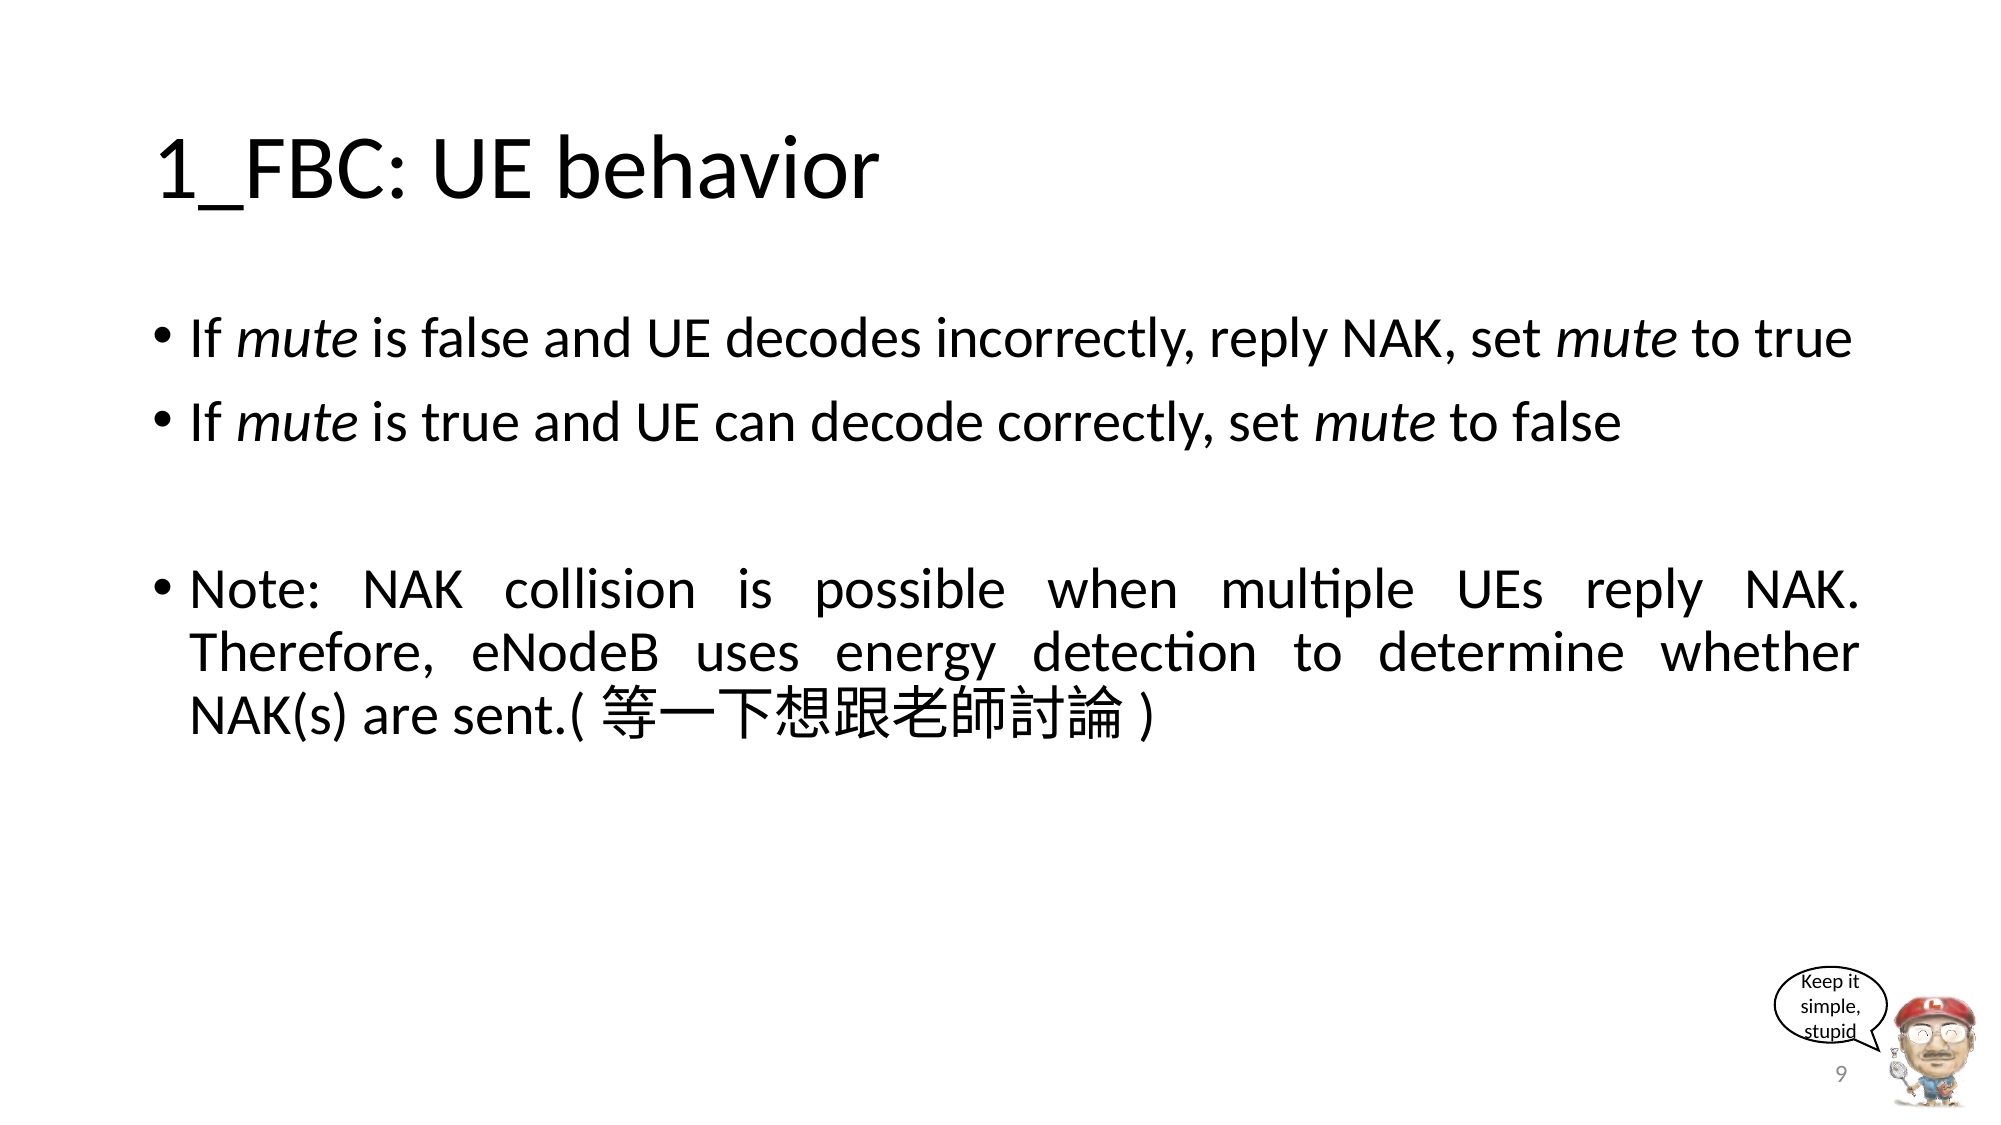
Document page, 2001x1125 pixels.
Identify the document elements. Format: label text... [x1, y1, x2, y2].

slide_number 9 [1412, 1042, 1863, 1103]
title 1_FBC: UE behavior [137, 59, 1863, 278]
list If mute is false and UE decodes incorrectly, reply NAK, set mute to true If mute is true and UE can decode correctly, set mute to false Note: NAK collision is possible when multiple UEs reply NAK. Therefore, eNodeB uses energy detection to determine whether NAK(s) are sent.(等一下想跟老師討論) [137, 299, 1877, 1014]
picture [1885, 994, 1982, 1109]
